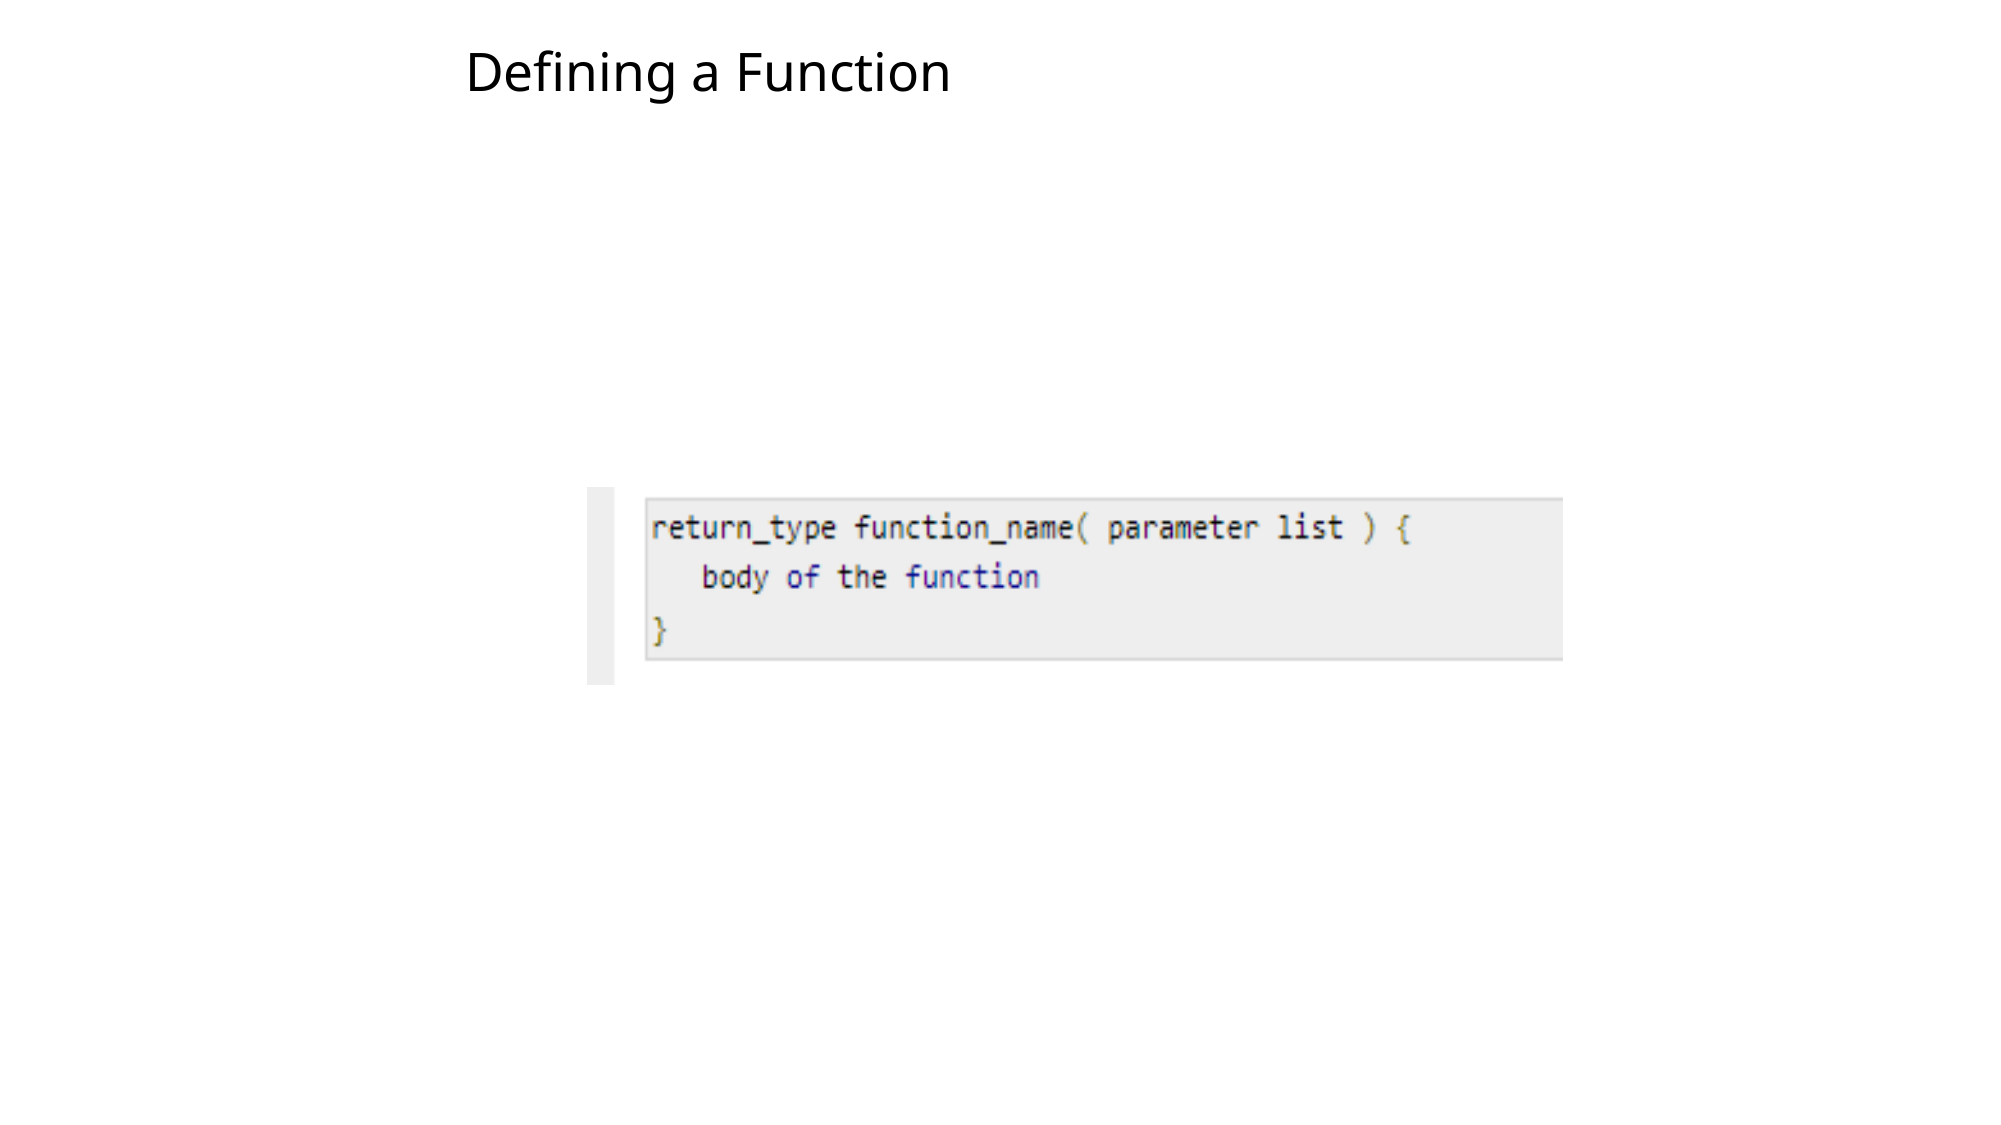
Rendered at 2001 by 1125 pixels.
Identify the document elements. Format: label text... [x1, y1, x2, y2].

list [587, 487, 1563, 685]
title Defining a Function [450, 37, 1713, 175]
